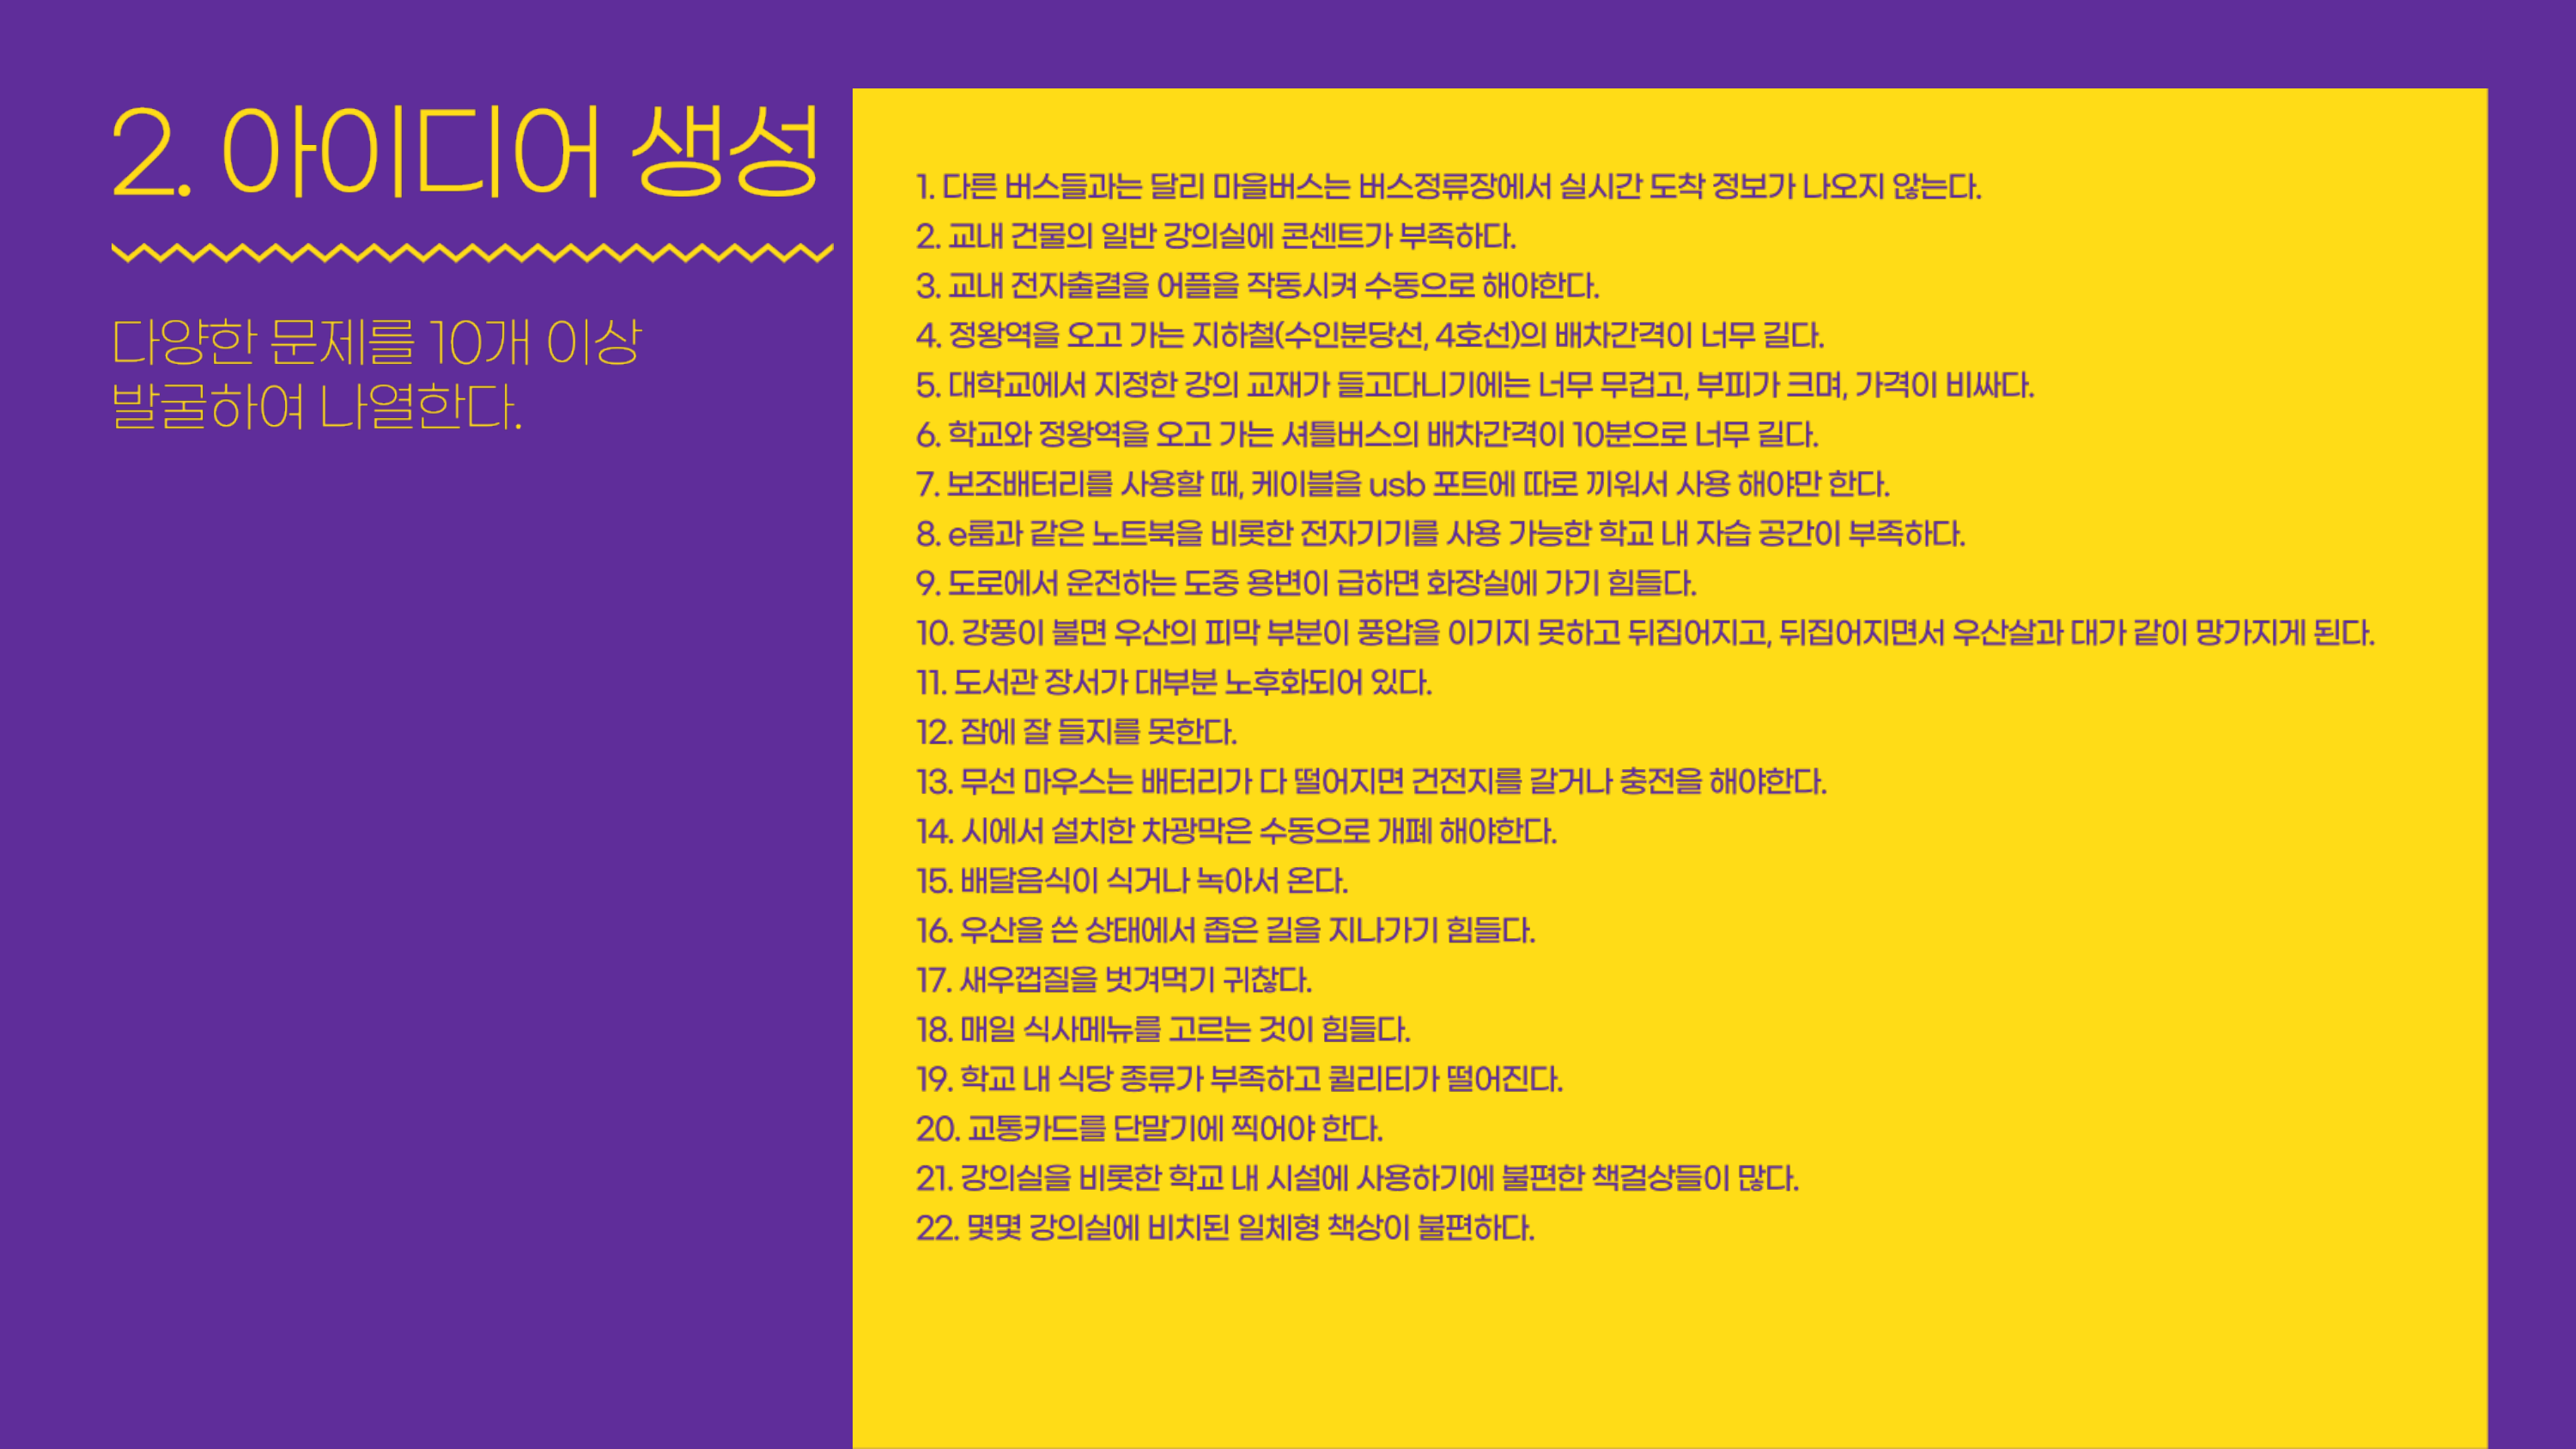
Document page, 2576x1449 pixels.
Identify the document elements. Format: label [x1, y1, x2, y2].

text_box [853, 88, 2488, 1449]
picture [94, 72, 864, 246]
picture [101, 304, 671, 456]
text_box [112, 243, 834, 264]
picture [910, 166, 2391, 1264]
